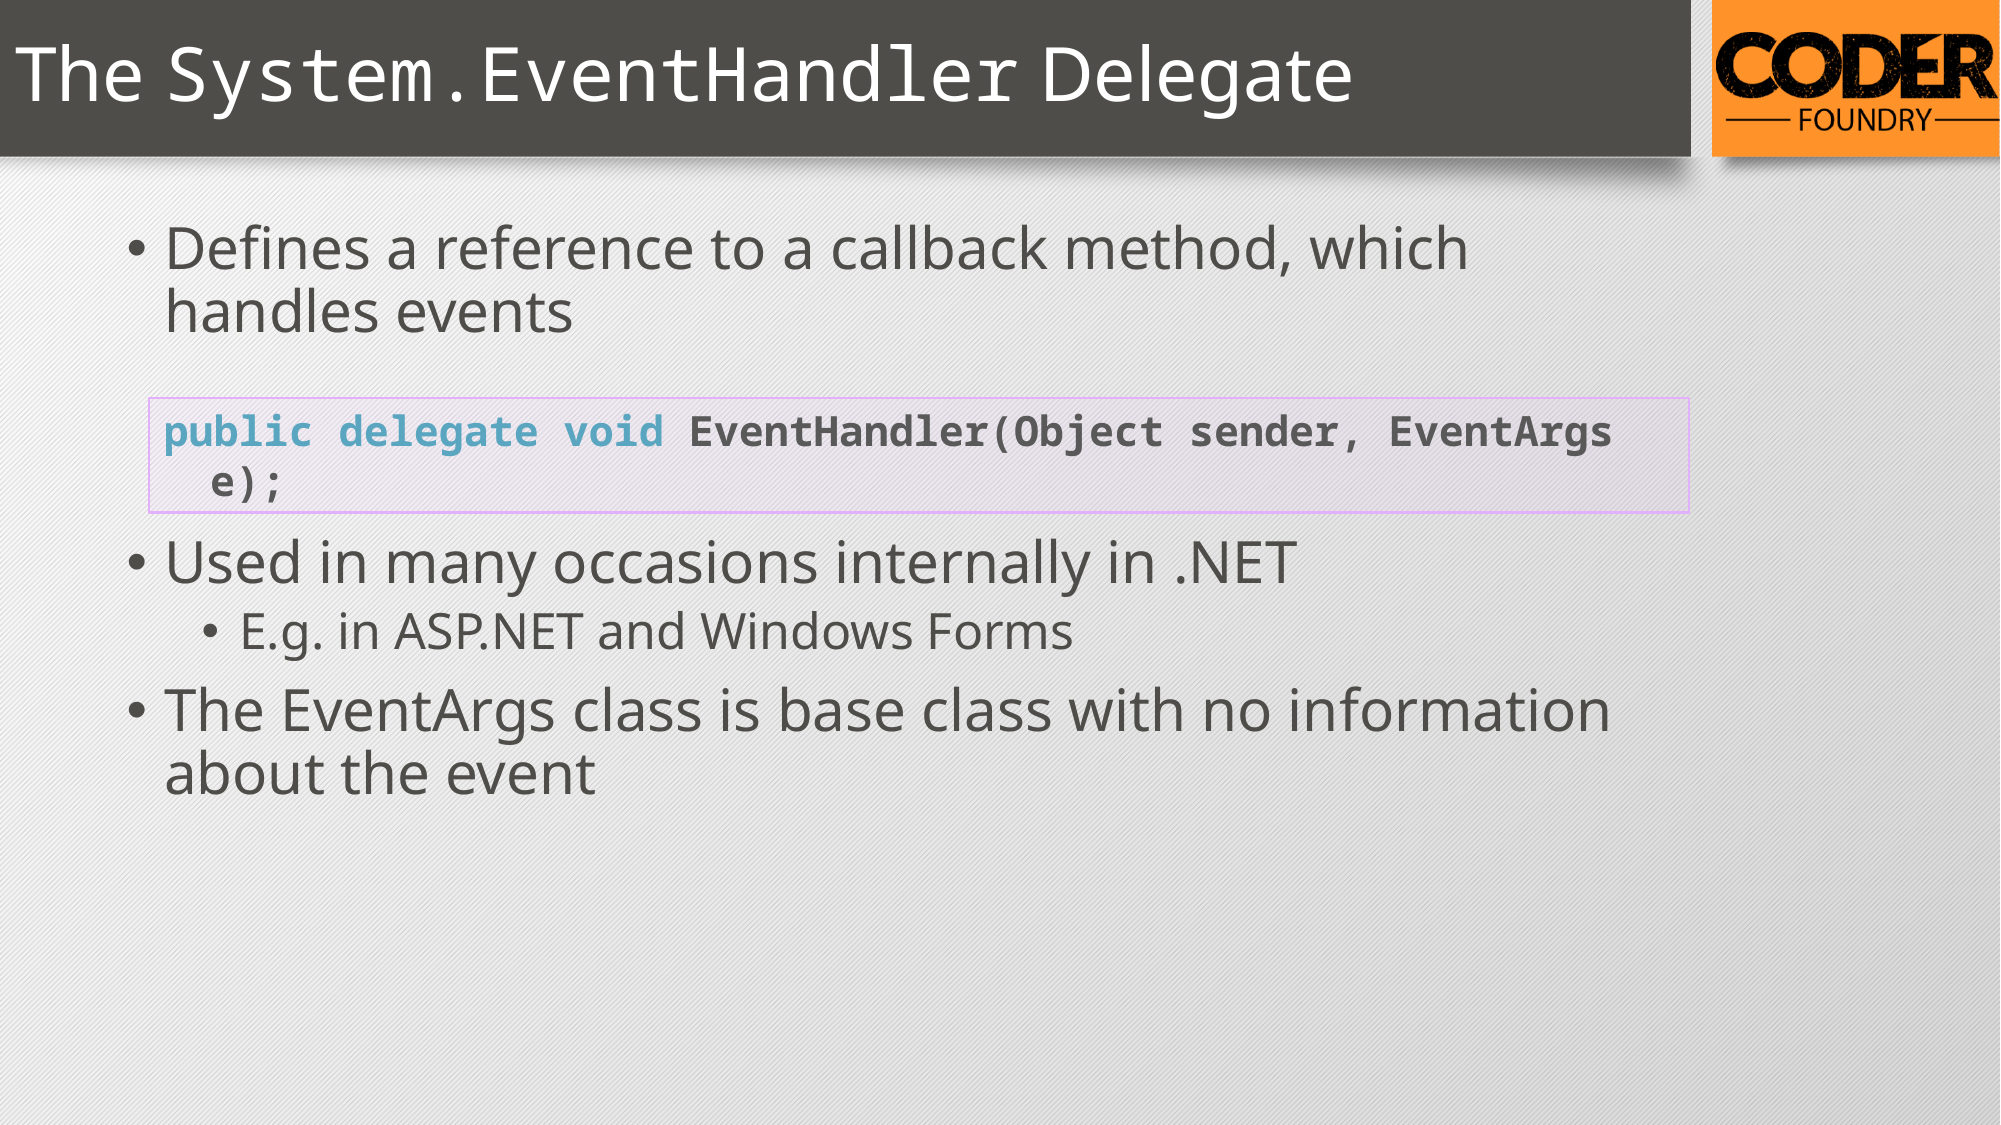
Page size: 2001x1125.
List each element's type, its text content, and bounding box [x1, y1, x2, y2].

list Defines a reference to a callback method, which handles events Used in many occasions internally in .NET E.g. in ASP.NET and Windows Forms The EventArgs class is base class with no information about the event [111, 211, 1689, 1035]
picture [0, 0, 2000, 211]
text_box public delegate void EventHandler(Object sender, EventArgs e); [149, 397, 1689, 513]
title The System.EventHandler Delegate [0, 0, 1689, 157]
